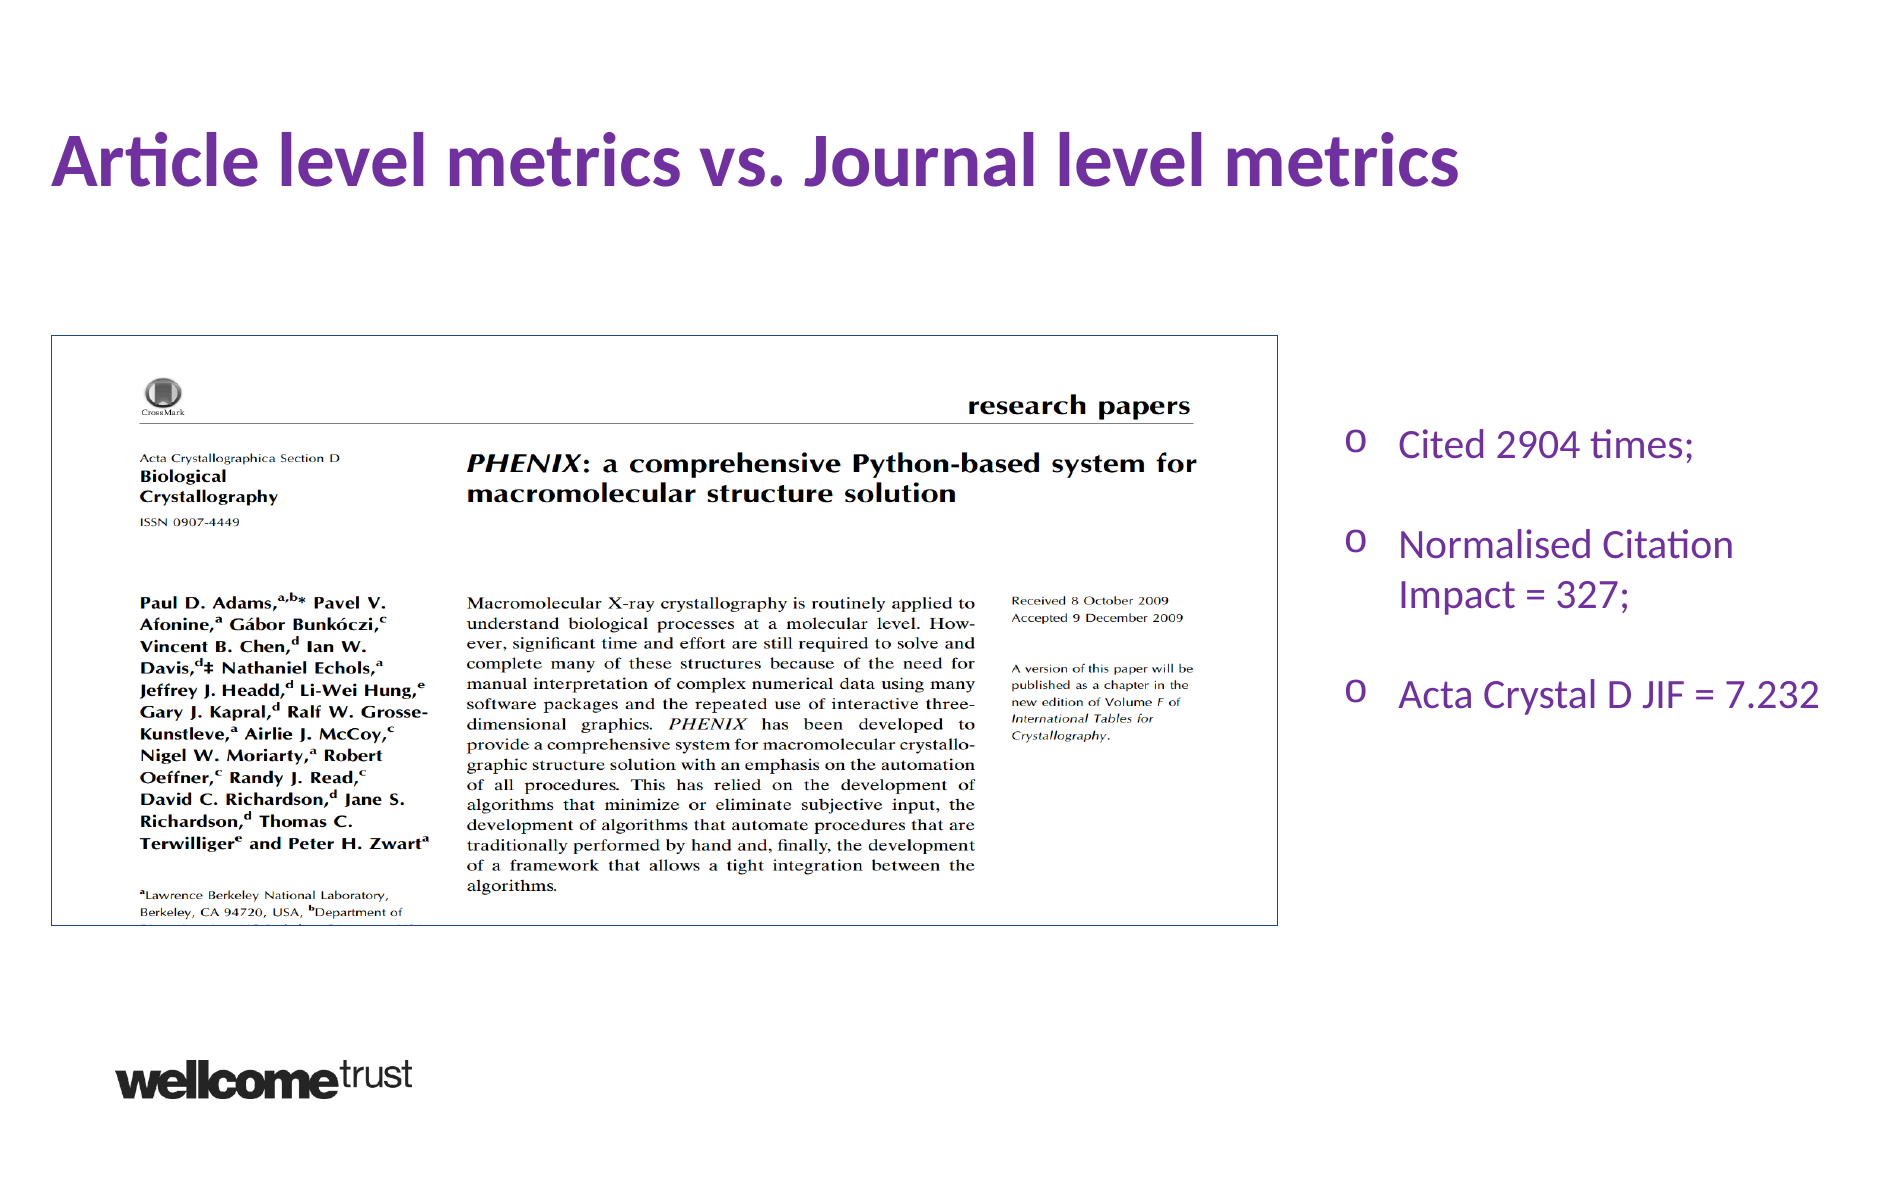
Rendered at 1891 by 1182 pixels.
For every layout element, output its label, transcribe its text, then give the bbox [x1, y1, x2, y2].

picture [50, 335, 1278, 926]
text_box Article level metrics vs. Journal level metrics [51, 97, 1763, 216]
text_box Cited 2904 times; Normalised Citation Impact = 327; Acta Crystal D JIF = 7.232 [1325, 407, 1868, 726]
